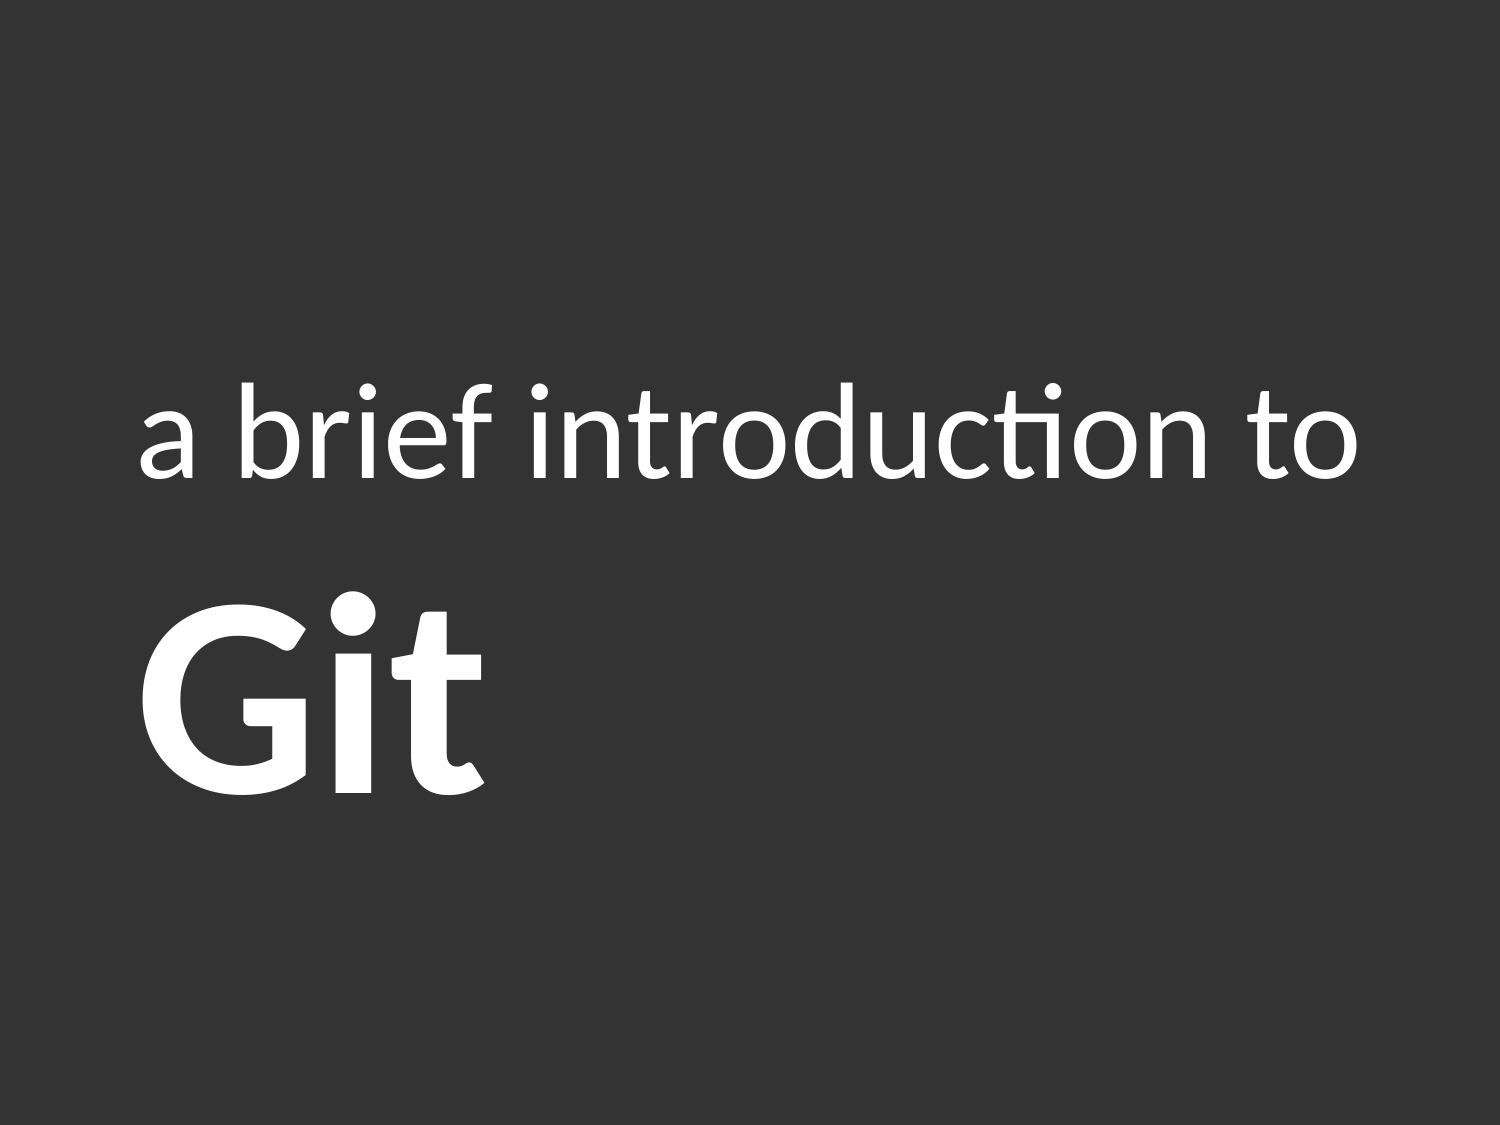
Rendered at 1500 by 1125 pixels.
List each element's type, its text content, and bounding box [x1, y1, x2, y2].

text_box a brief introduction to Git [120, 333, 1379, 859]
